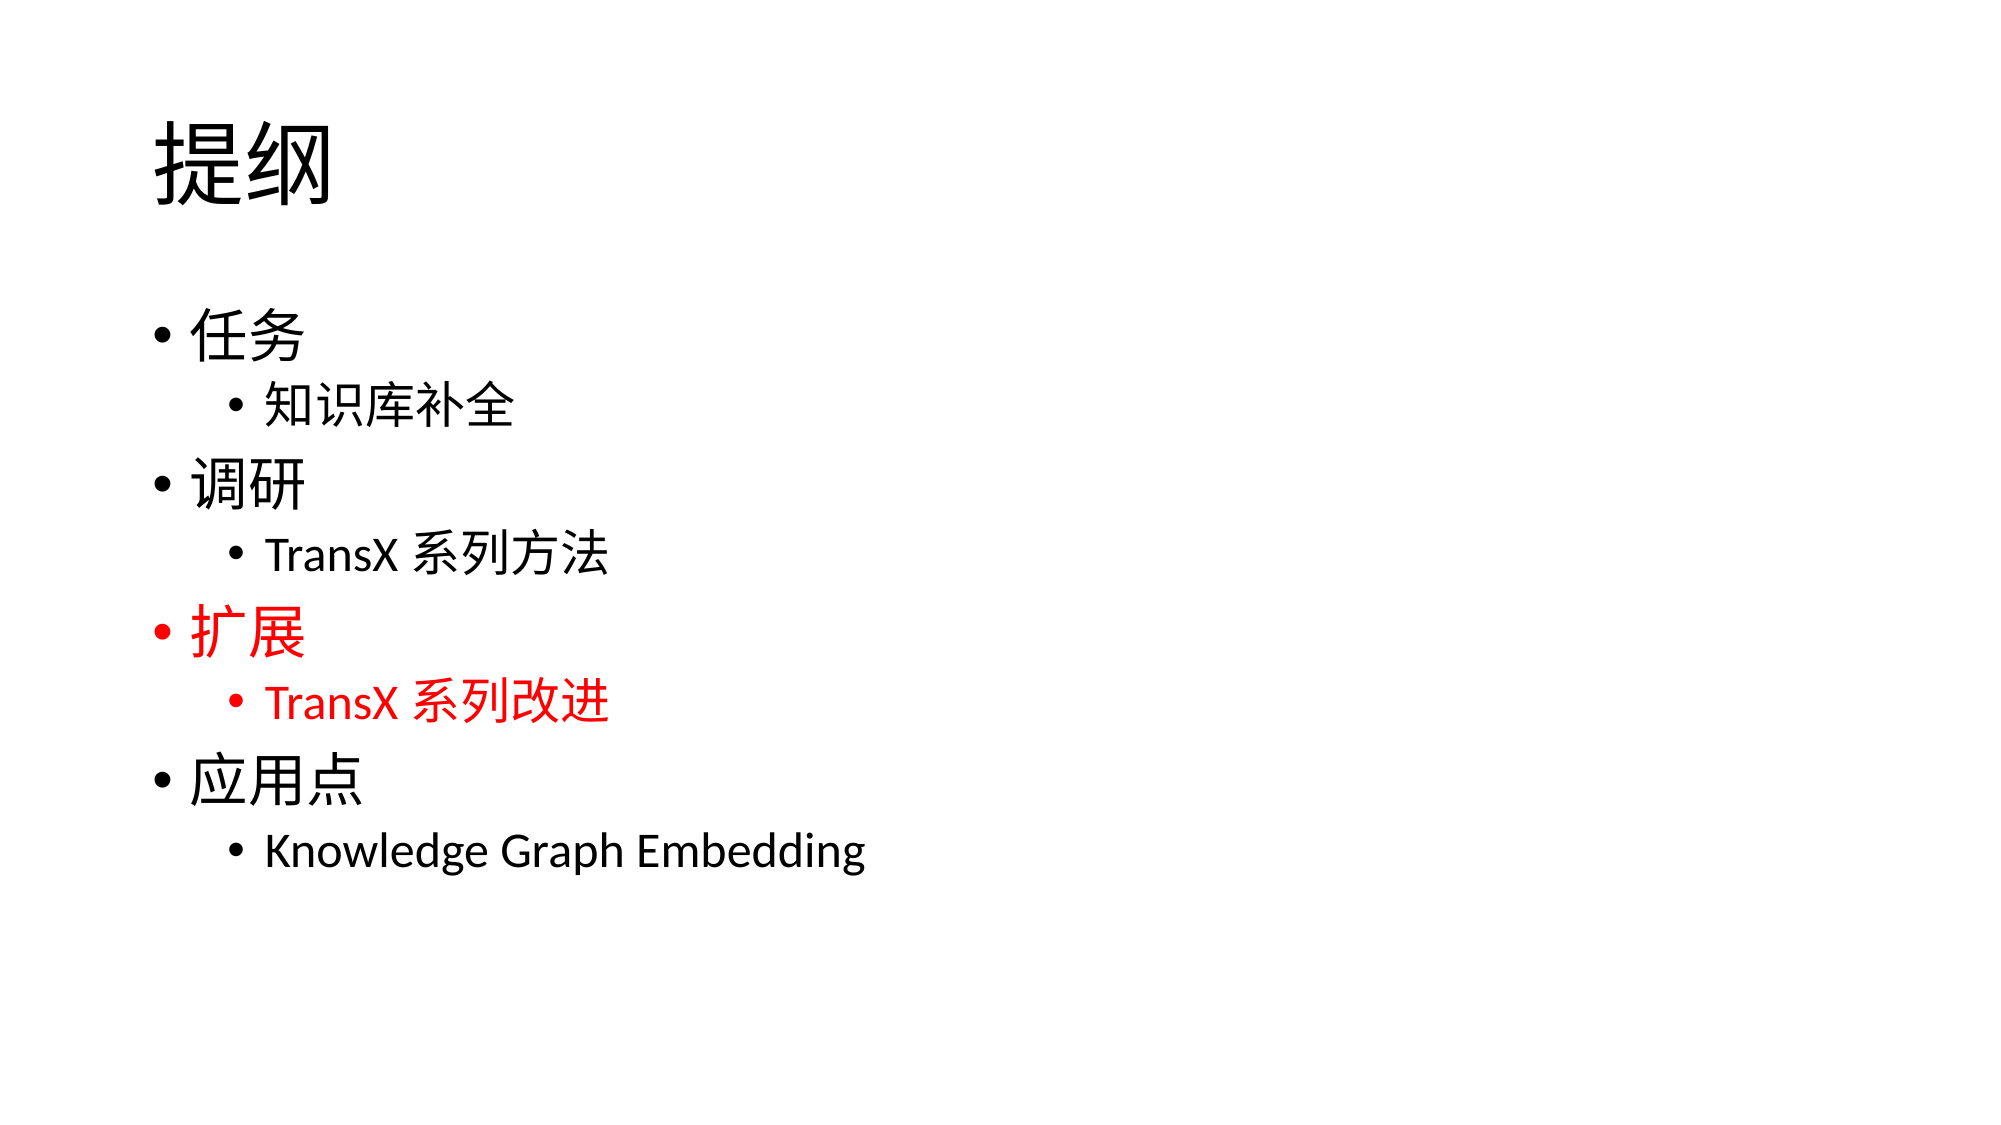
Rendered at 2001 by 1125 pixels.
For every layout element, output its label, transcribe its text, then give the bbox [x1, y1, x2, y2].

list 任务 知识库补全 调研 TransX系列方法 扩展 TransX系列改进 应用点 Knowledge Graph Embedding [137, 299, 1863, 1014]
title 提纲 [137, 59, 1863, 278]
